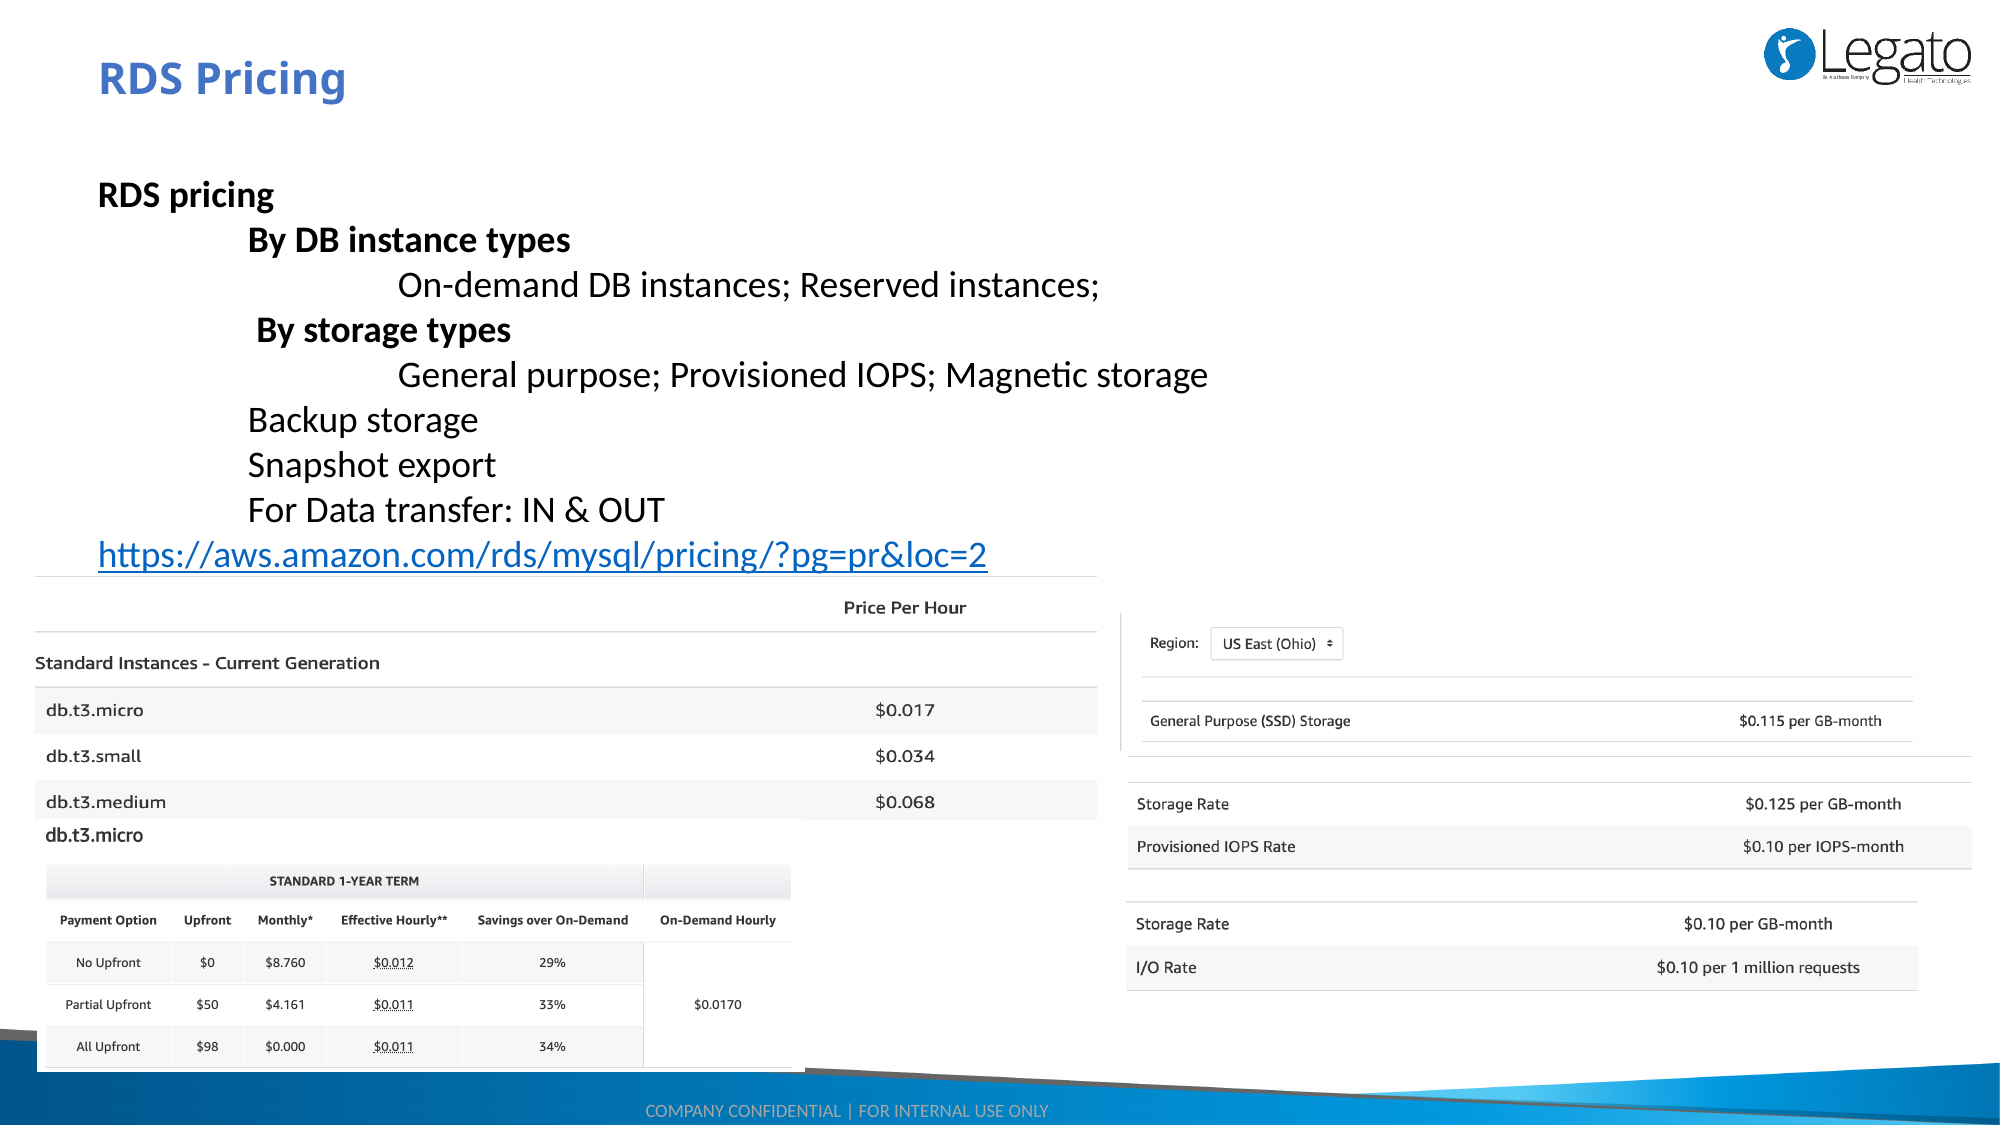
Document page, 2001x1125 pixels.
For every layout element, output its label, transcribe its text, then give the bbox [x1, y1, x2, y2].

picture [0, 571, 2000, 1125]
picture [657, 1106, 661, 1116]
picture [1764, 28, 1971, 85]
picture [708, 1113, 712, 1125]
text_box RDS Pricing [83, 43, 961, 111]
text_box RDS pricing By DB instance types On-demand DB instances; Reserved instances; By storage types General purpose; Provisioned IOPS; Magnetic storage Backup storage Snapshot export For Data transfer: IN & OUT https://aws.amazon.com/rds/mysql/pricing/?pg=pr&loc=2 [83, 163, 1412, 583]
